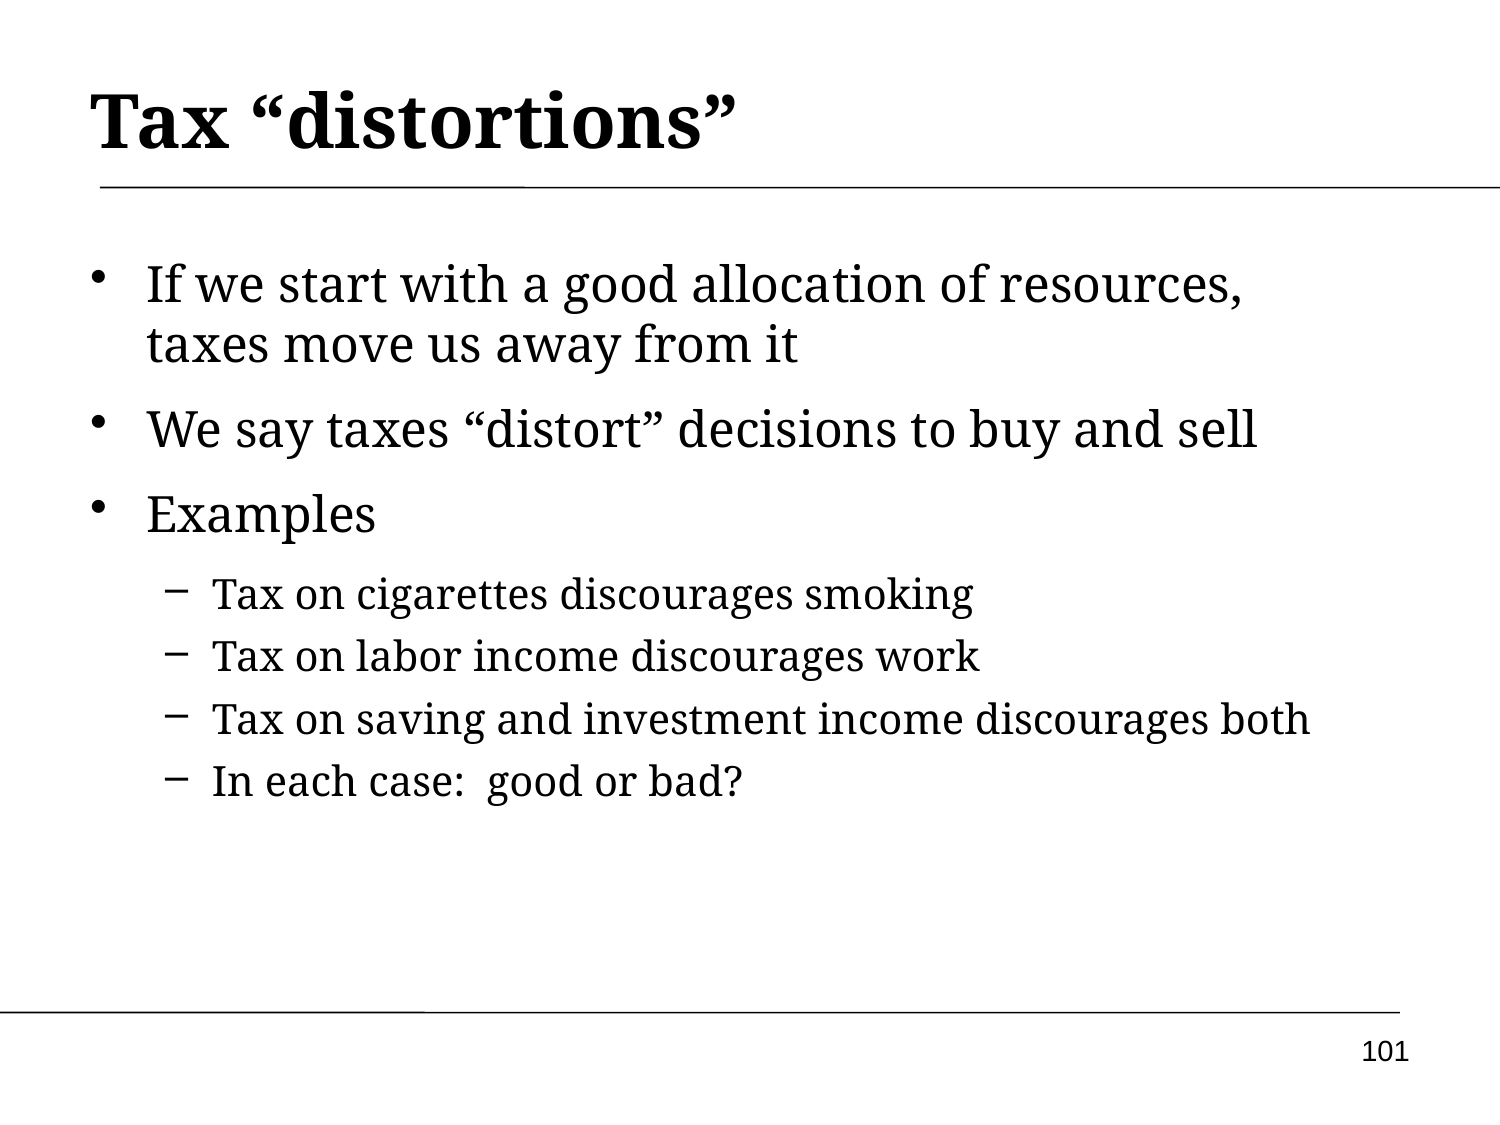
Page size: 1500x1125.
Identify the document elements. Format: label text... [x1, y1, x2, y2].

title Tax “distortions” [75, 50, 1425, 188]
list If we start with a good allocation of resources, taxes move us away from it We say taxes “distort” decisions to buy and sell Examples Tax on cigarettes discourages smoking Tax on labor income discourages work Tax on saving and investment income discourages both In each case: good or bad? [75, 245, 1350, 1025]
slide_number 101 [1074, 1024, 1426, 1103]
